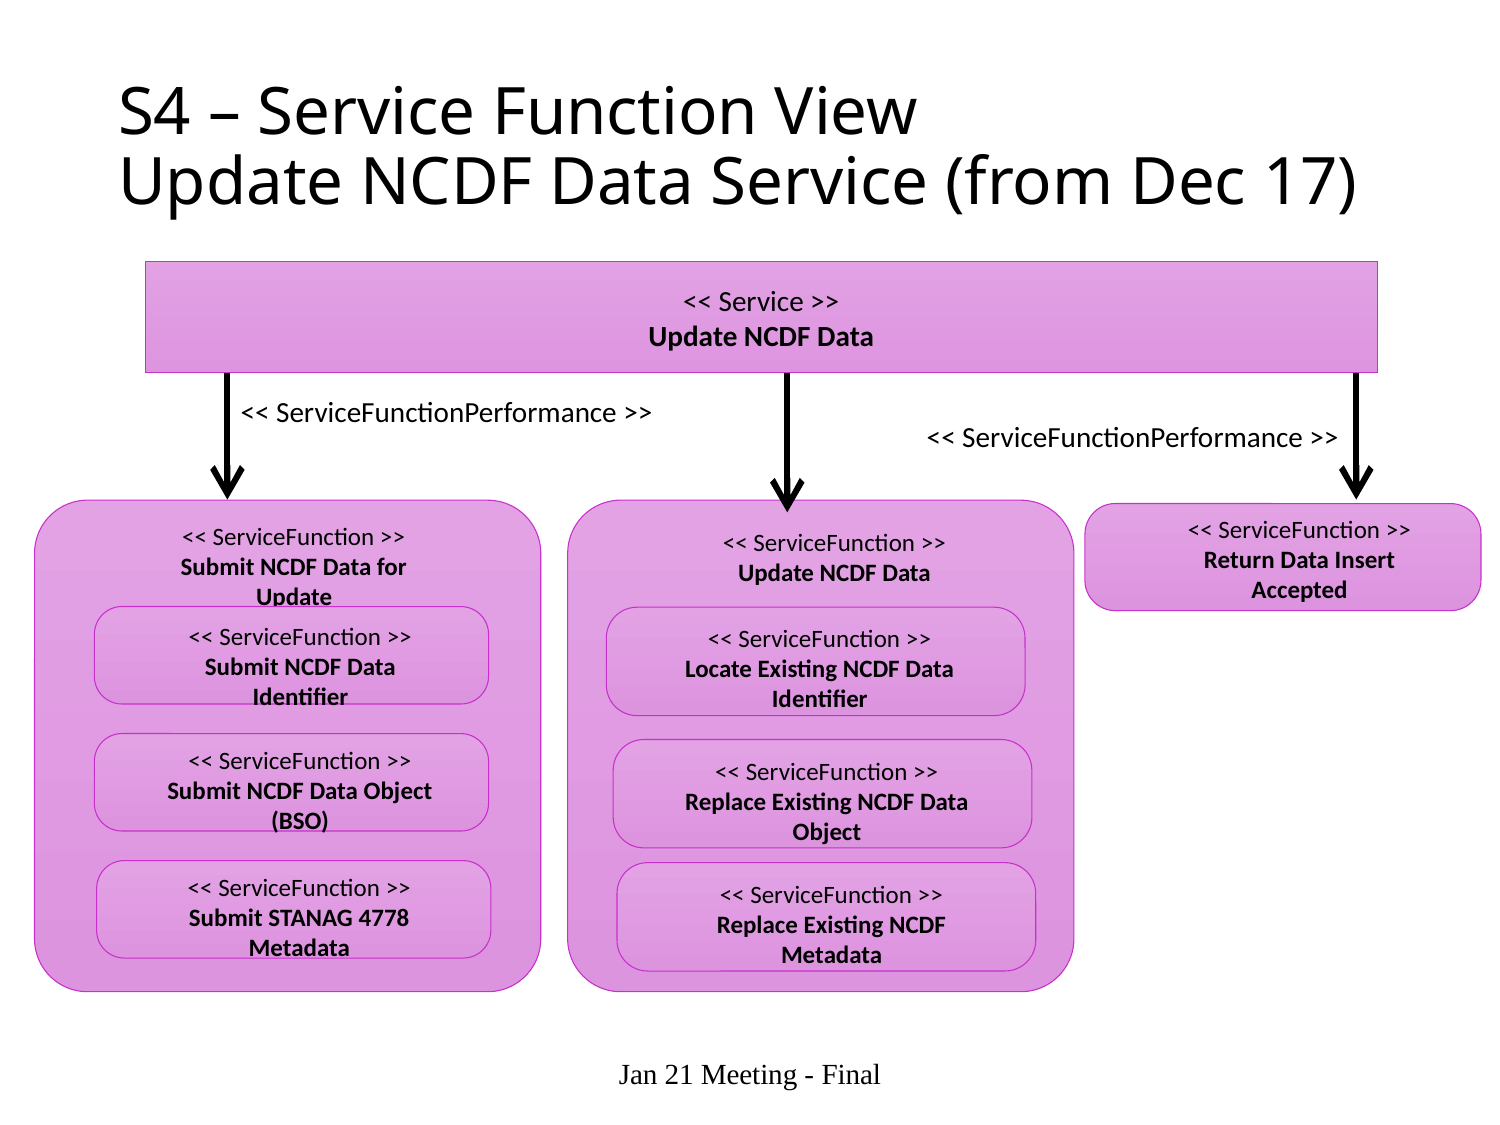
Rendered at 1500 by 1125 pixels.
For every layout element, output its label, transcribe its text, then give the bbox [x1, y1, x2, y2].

text_box [612, 738, 1033, 849]
text_box << ServiceFunction >> Submit NCDF Data Object (BSO) [130, 737, 470, 842]
title S4 – Service Function View Update NCDF Data Service (from Dec 17) [103, 59, 1397, 238]
text_box << ServiceFunction >> Replace Existing NCDF Data Object [643, 747, 1011, 853]
text_box << ServiceFunction >> Return Data Insert Accepted [1142, 506, 1458, 612]
text_box << ServiceFunctionPerformance >> [911, 410, 1354, 461]
text_box [567, 499, 1075, 993]
text_box << ServiceFunction >> Submit NCDF Data for Update [133, 512, 455, 606]
text_box << ServiceFunction >> Submit NCDF Data Identifier [147, 612, 454, 718]
text_box << Service >> Update NCDF Data [145, 261, 1378, 373]
text_box [1084, 502, 1482, 612]
text_box [96, 860, 492, 959]
text_box [93, 605, 490, 705]
text_box << ServiceFunction >> Submit STANAG 4778 Metadata [130, 863, 469, 969]
text_box << ServiceFunction >> Update NCDF Data [706, 519, 963, 594]
text_box [33, 499, 542, 993]
text_box [93, 732, 490, 832]
footer Jan 21 Meeting - Final [496, 1042, 1004, 1103]
text_box << ServiceFunctionPerformance >> [228, 385, 668, 436]
text_box << ServiceFunction >> Locate Existing NCDF Data Identifier [629, 615, 1010, 721]
text_box [605, 606, 1026, 716]
text_box << ServiceFunction >> Replace Existing NCDF Metadata [658, 870, 1005, 976]
text_box [616, 862, 1037, 972]
